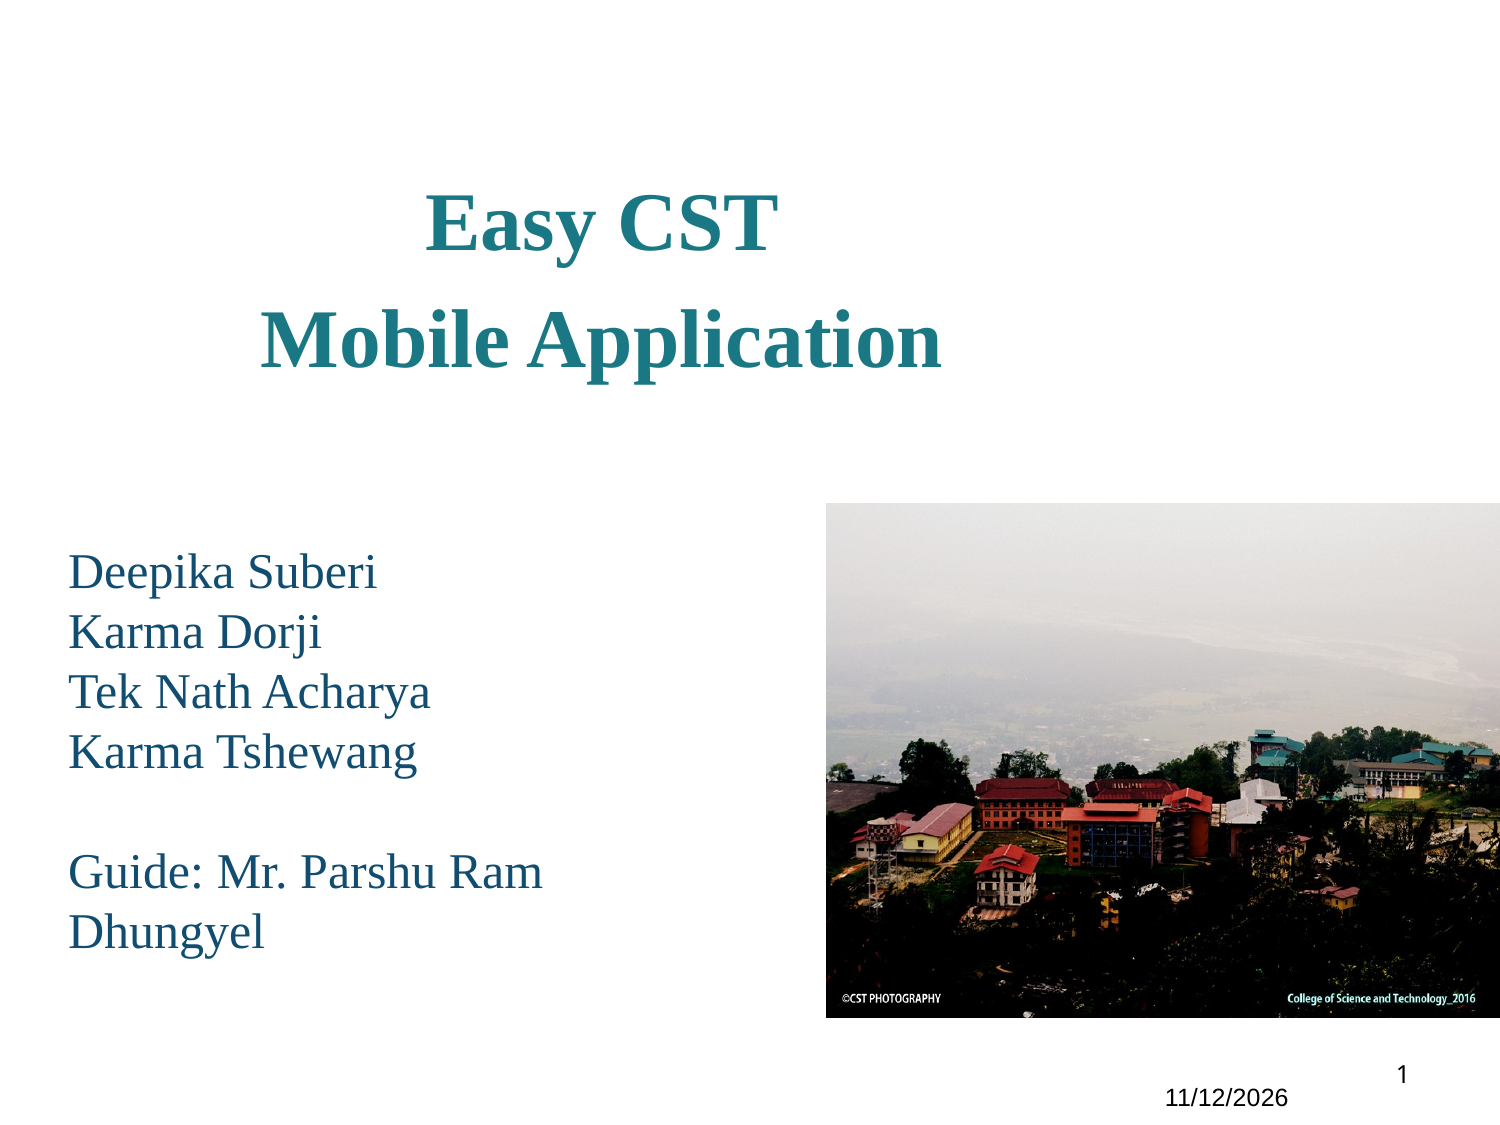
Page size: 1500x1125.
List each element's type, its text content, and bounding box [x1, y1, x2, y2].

title Deepika Suberi Karma Dorji Tek Nath Acharya Karma Tshewang Guide: Mr. Parshu Ram Dhungyel [53, 479, 768, 1018]
subtitle Easy CST Mobile Application [206, 159, 998, 378]
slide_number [1149, 1043, 1500, 1119]
slide_number 1 [1074, 1025, 1425, 1100]
picture [826, 503, 1500, 1018]
